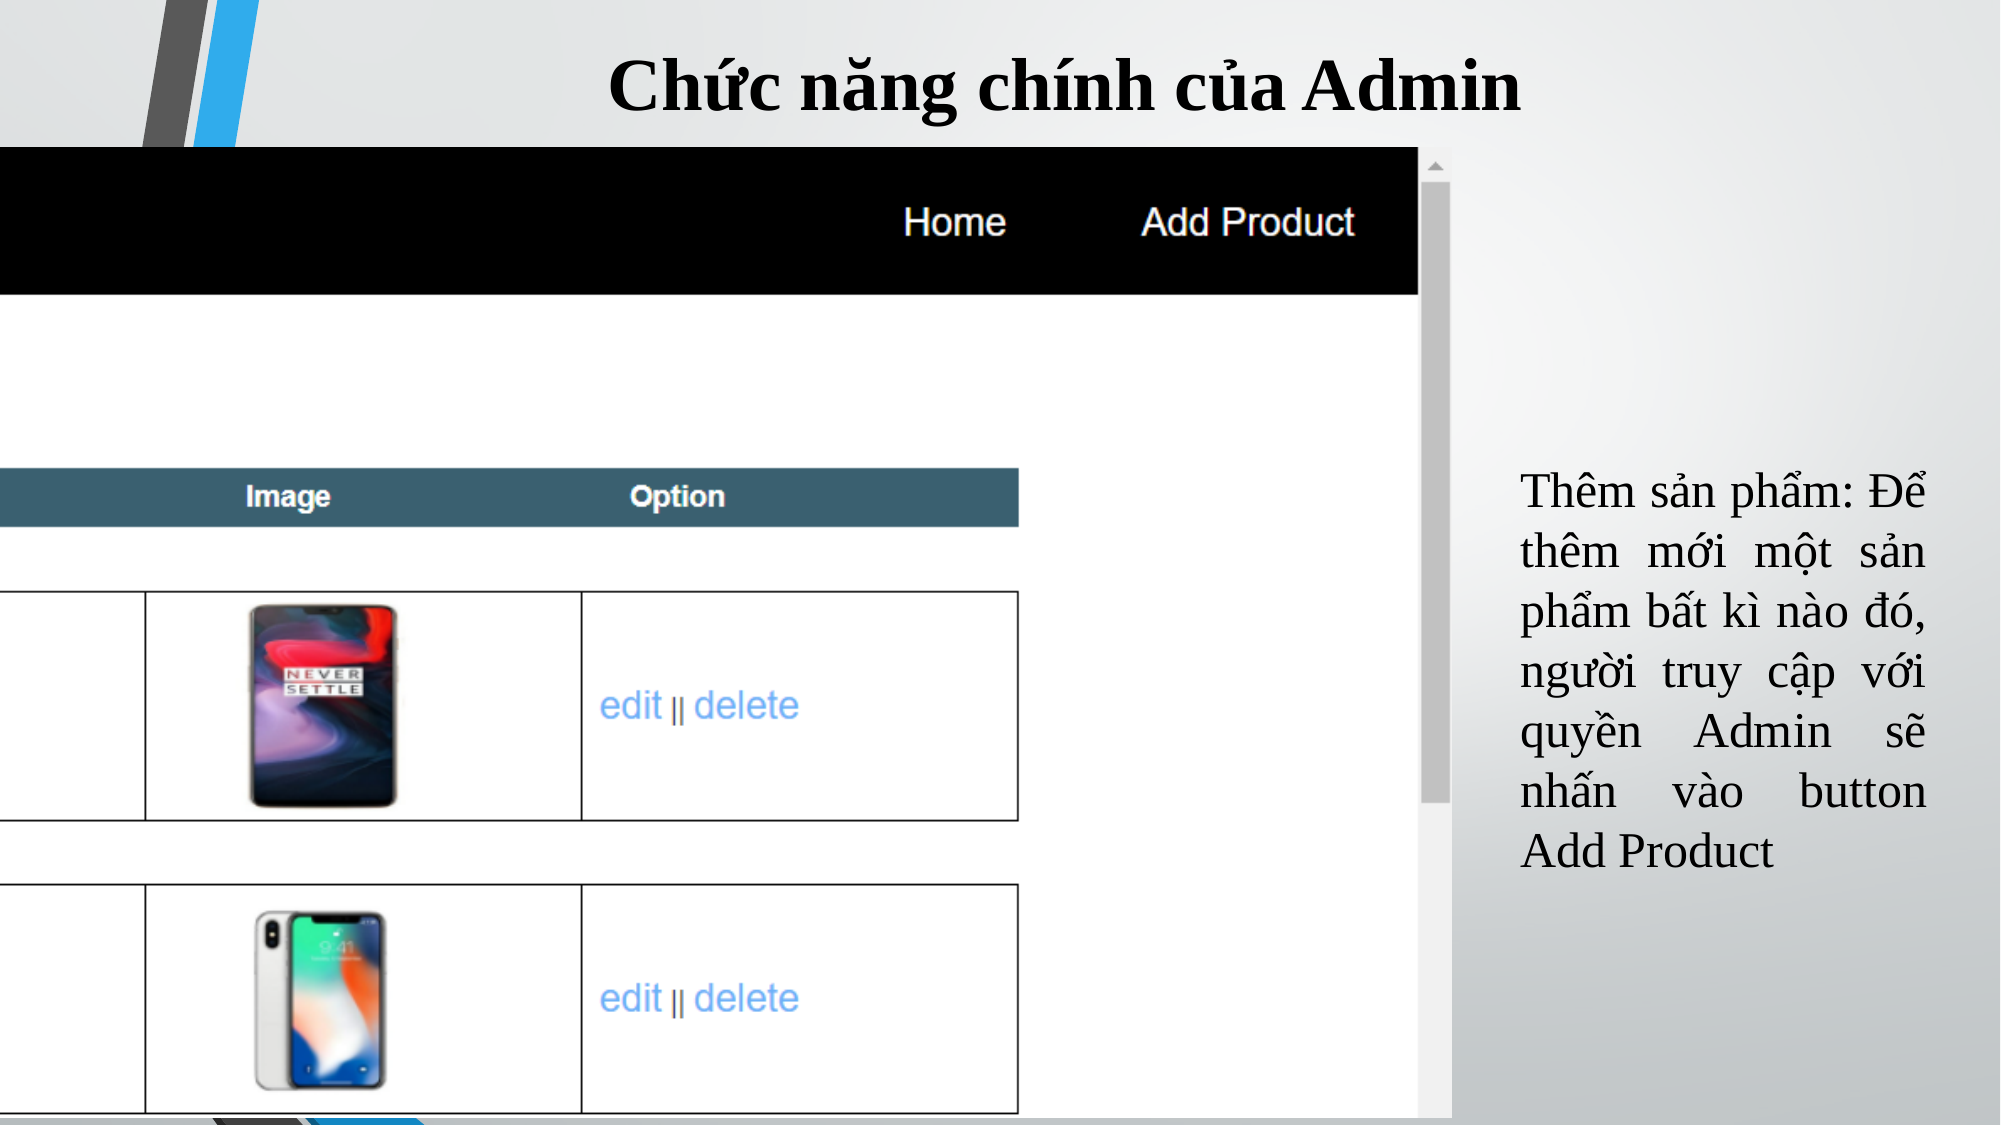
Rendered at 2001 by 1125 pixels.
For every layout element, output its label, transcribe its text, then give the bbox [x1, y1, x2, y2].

picture [0, 147, 1452, 1118]
list Thêm sản phẩm: Để thêm mới một sản phẩm bất kì nào đó, người truy cập với quyền Admin sẽ nhấn vào button Add Product [1505, 376, 1943, 1043]
title Chức năng chính của Admin [243, 13, 1887, 148]
